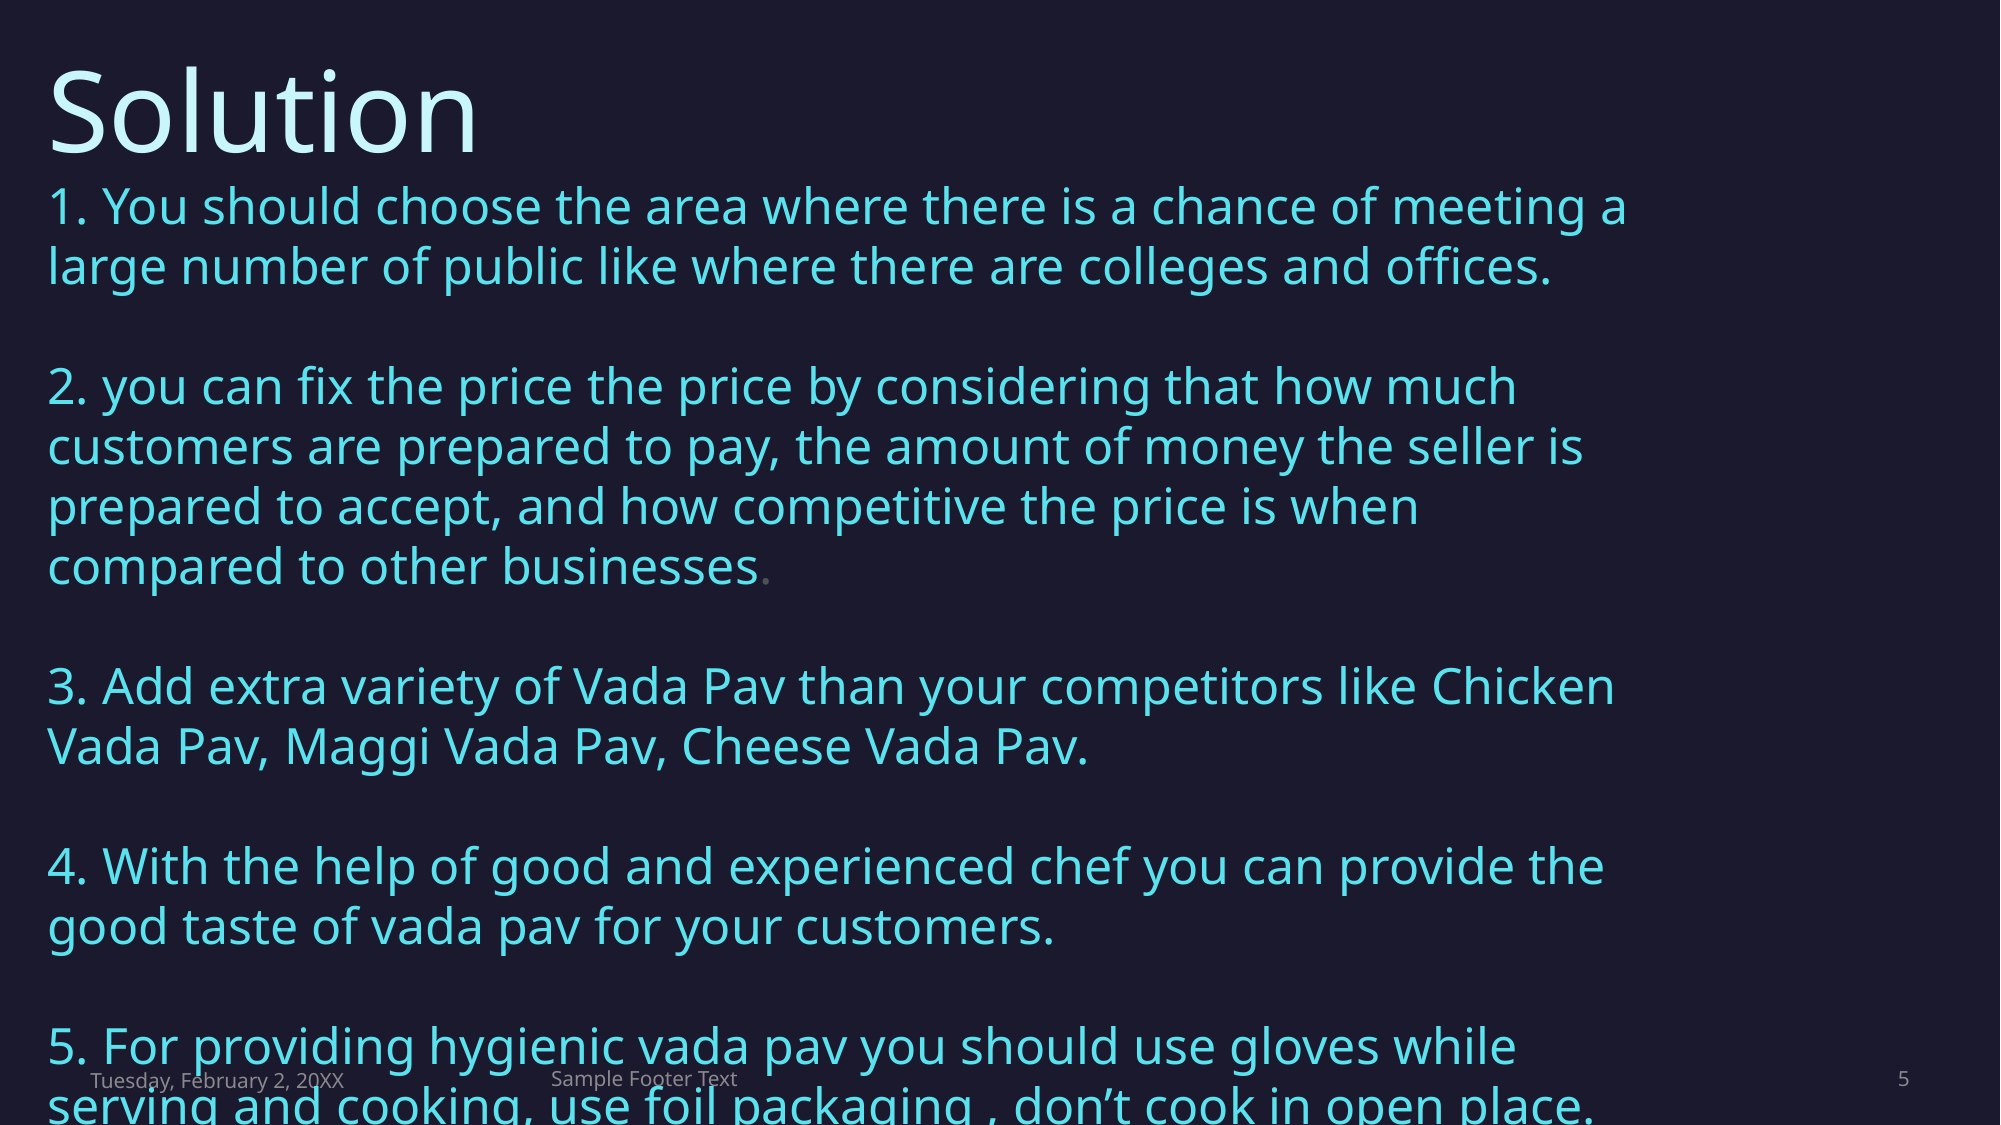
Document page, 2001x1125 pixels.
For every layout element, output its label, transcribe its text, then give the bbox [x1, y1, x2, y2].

text_box Solution 1. You should choose the area where there is a chance of meeting a large number of public like where there are colleges and offices. 2. you can fix the price the price by considering that how much customers are prepared to pay, the amount of money the seller is prepared to accept, and how competitive the price is when compared to other businesses. 3. Add extra variety of Vada Pav than your competitors like Chicken Vada Pav, Maggi Vada Pav, Cheese Vada Pav. 4. With the help of good and experienced chef you can provide the good taste of vada pav for your customers. 5. For providing hygienic vada pav you should use gloves while serving and cooking, use foil packaging , don’t cook in open place. [32, 32, 1676, 1125]
slide_number 5 [1676, 1067, 1910, 1093]
